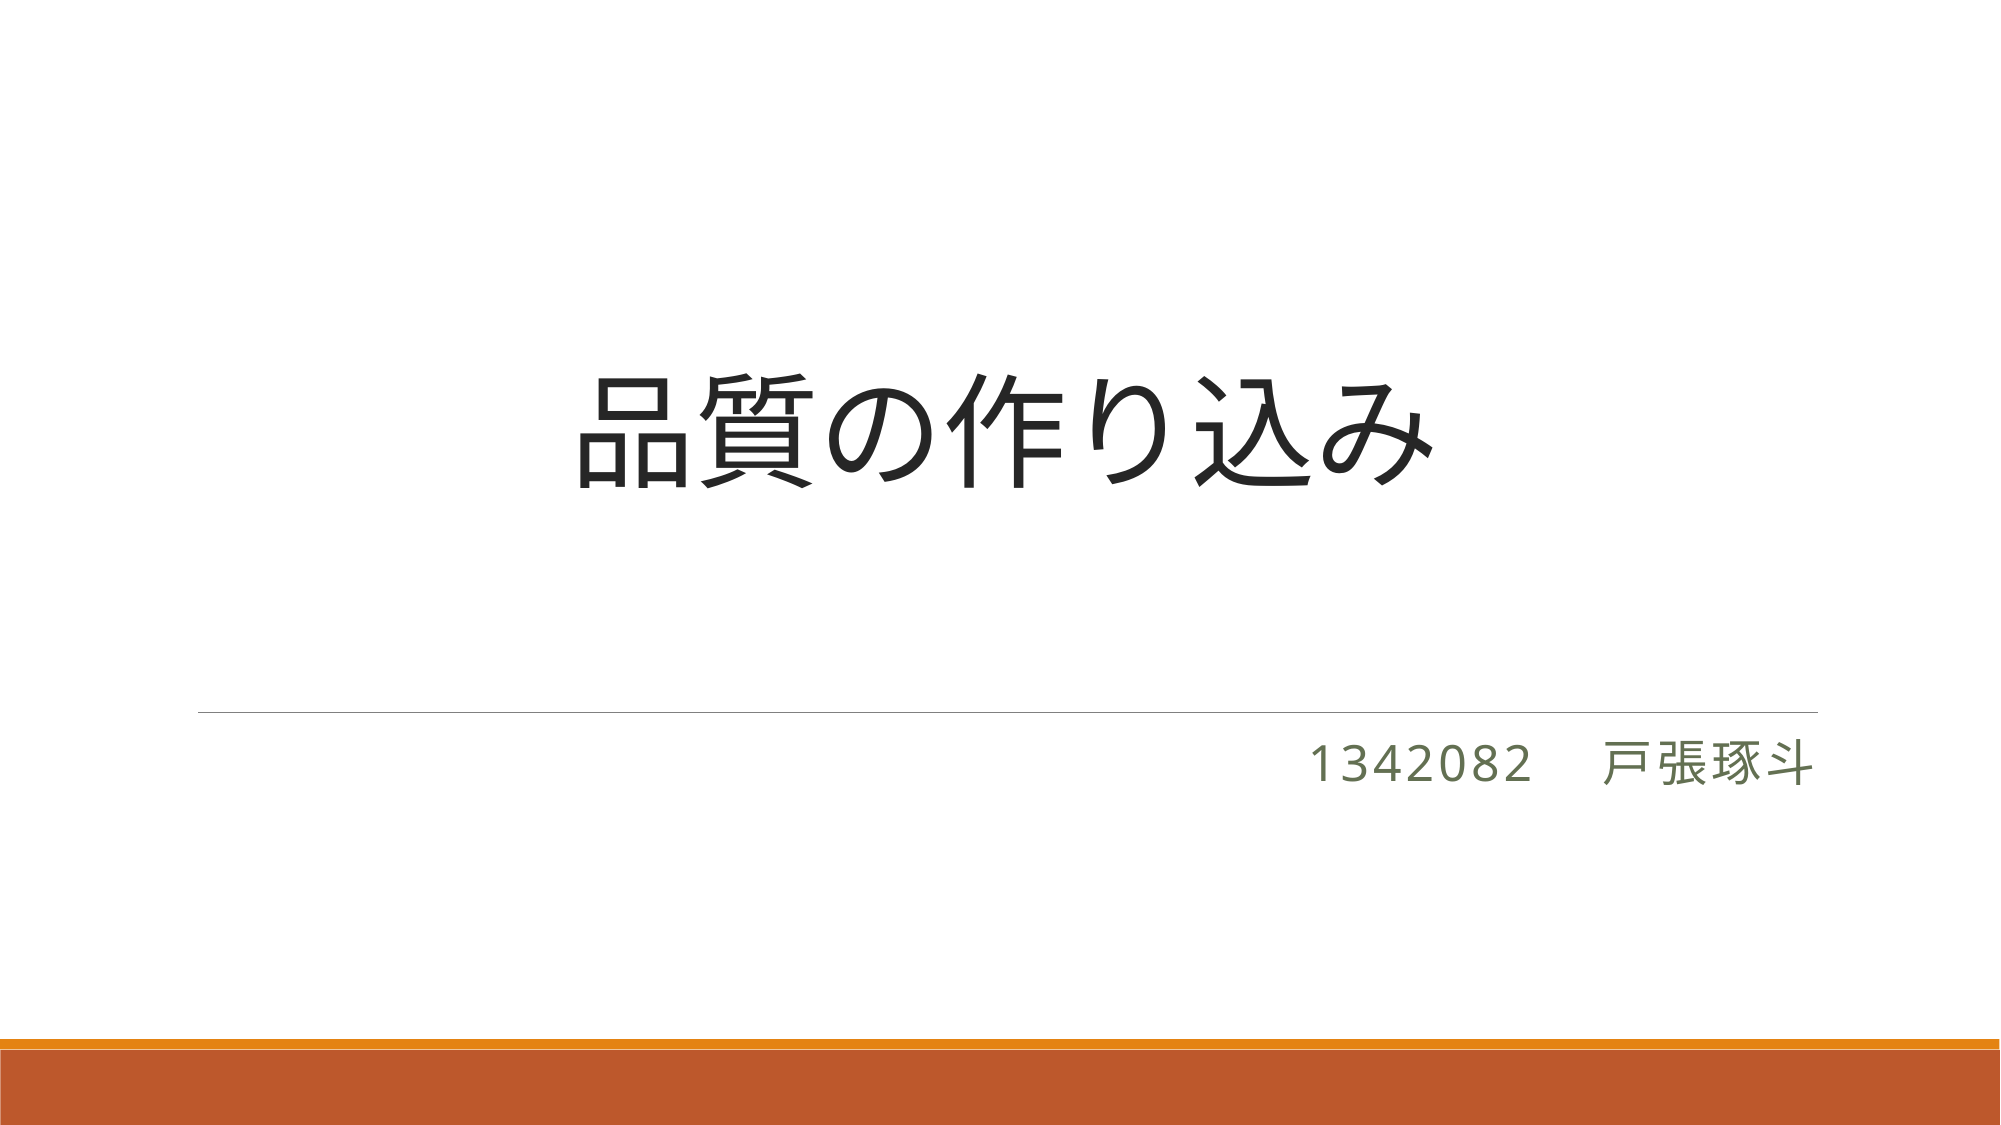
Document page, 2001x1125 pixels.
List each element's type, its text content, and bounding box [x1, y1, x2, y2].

title 品質の作り込み [180, 124, 1830, 512]
subtitle 1342082 戸張琢斗 [180, 730, 1831, 919]
